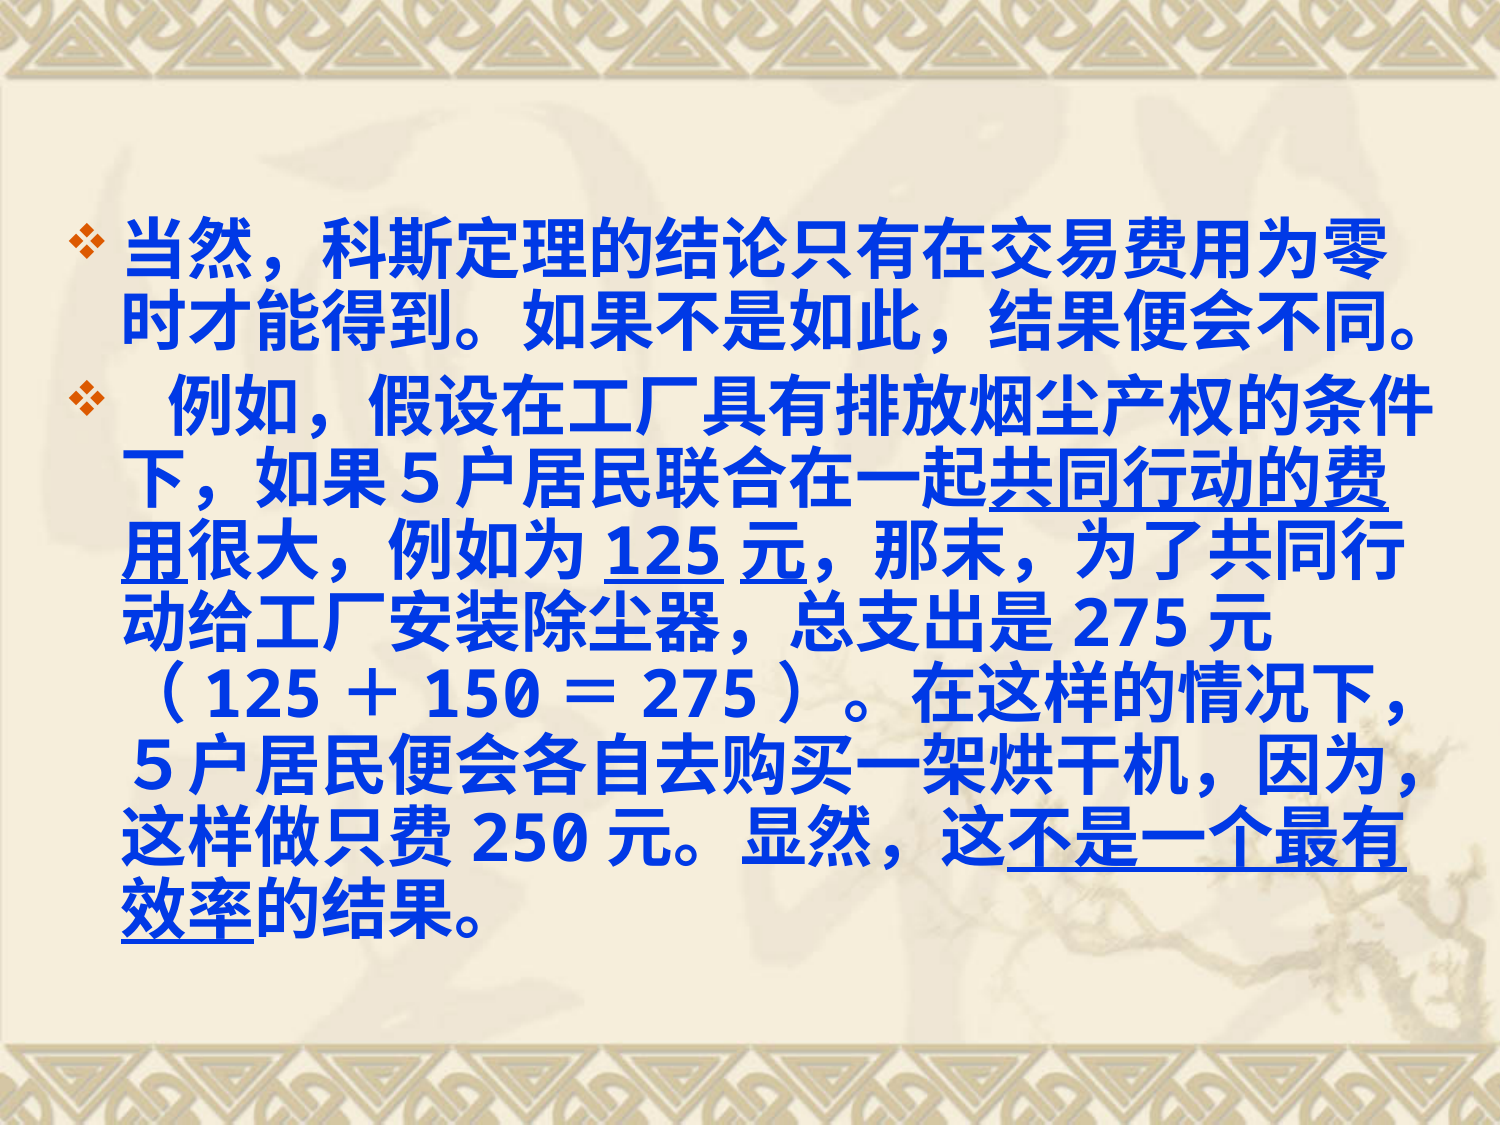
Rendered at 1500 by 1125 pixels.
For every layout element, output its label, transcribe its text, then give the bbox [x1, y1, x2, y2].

picture [0, 0, 1500, 1125]
list 当然，科斯定理的结论只有在交易费用为零时才能得到。如果不是如此，结果便会不同。 例如，假设在工厂具有排放烟尘产权的条件下，如果５户居民联合在一起共同行动的费用很大，例如为125元，那末，为了共同行动给工厂安装除尘器，总支出是275元（125＋150＝275）。在这样的情况下，５户居民便会各自去购买一架烘干机，因为，这样做只费250元。显然，这不是一个最有效率的结果。 [49, 208, 1451, 1001]
